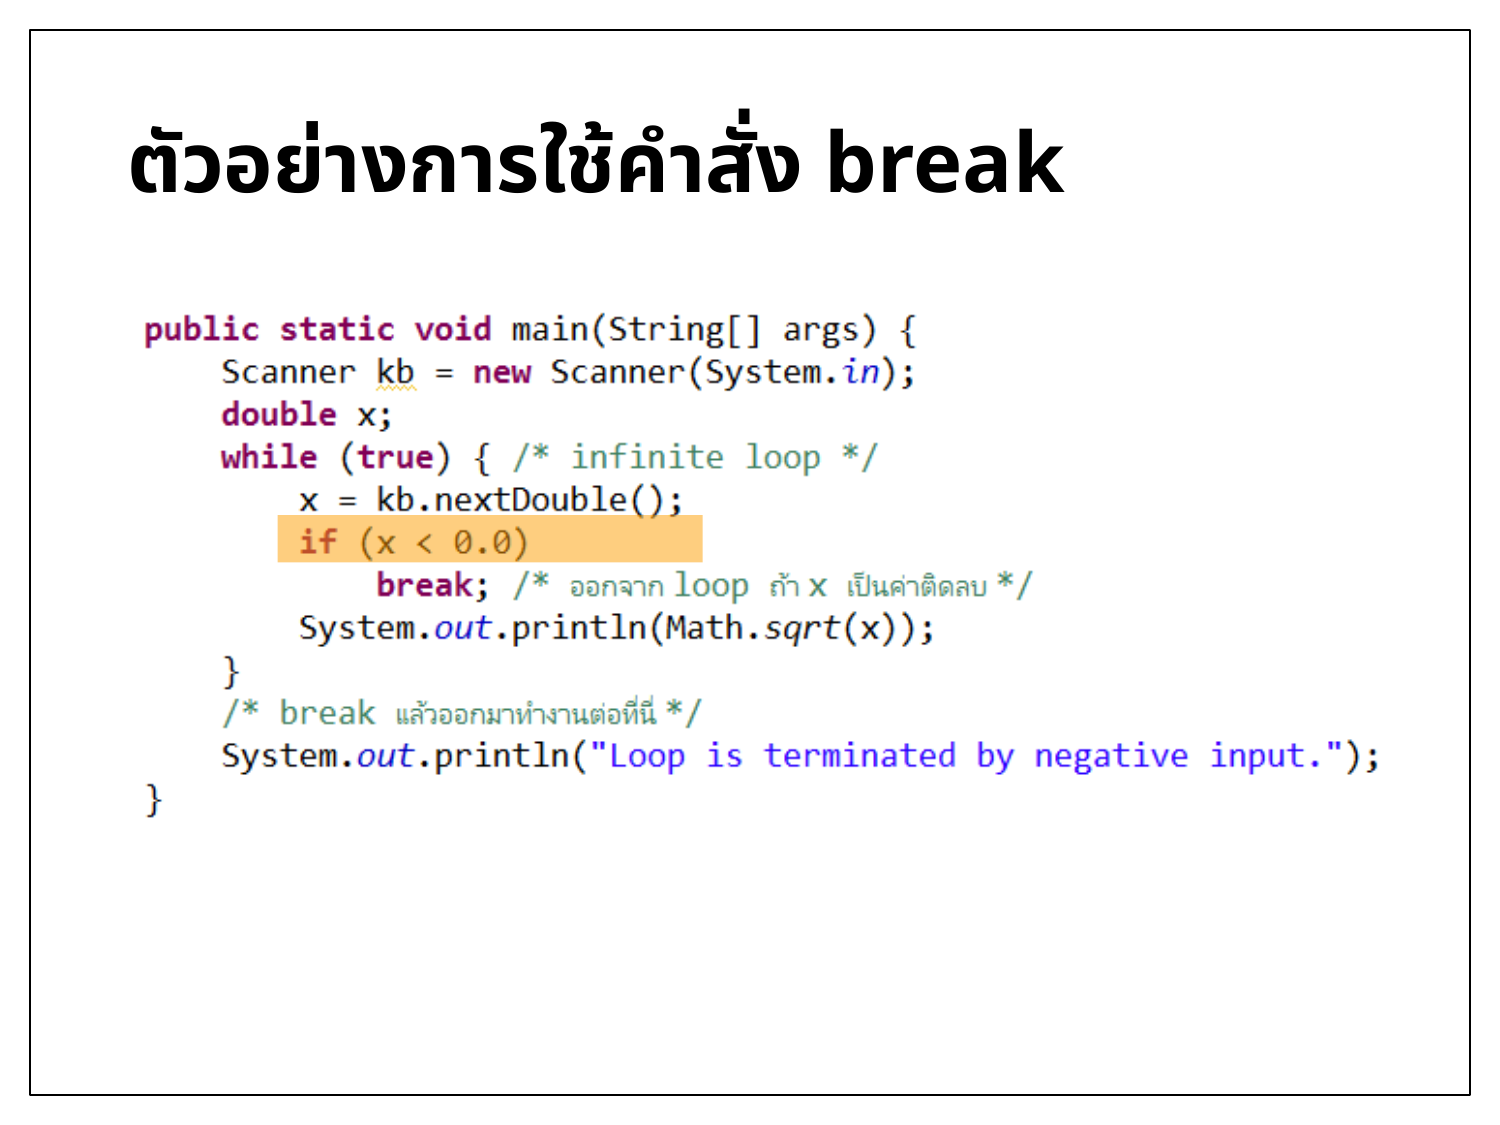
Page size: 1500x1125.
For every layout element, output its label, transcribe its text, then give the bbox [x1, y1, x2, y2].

title ตัวอย่างการใช้คำสั่ง break [112, 54, 1328, 278]
picture [123, 302, 1387, 835]
